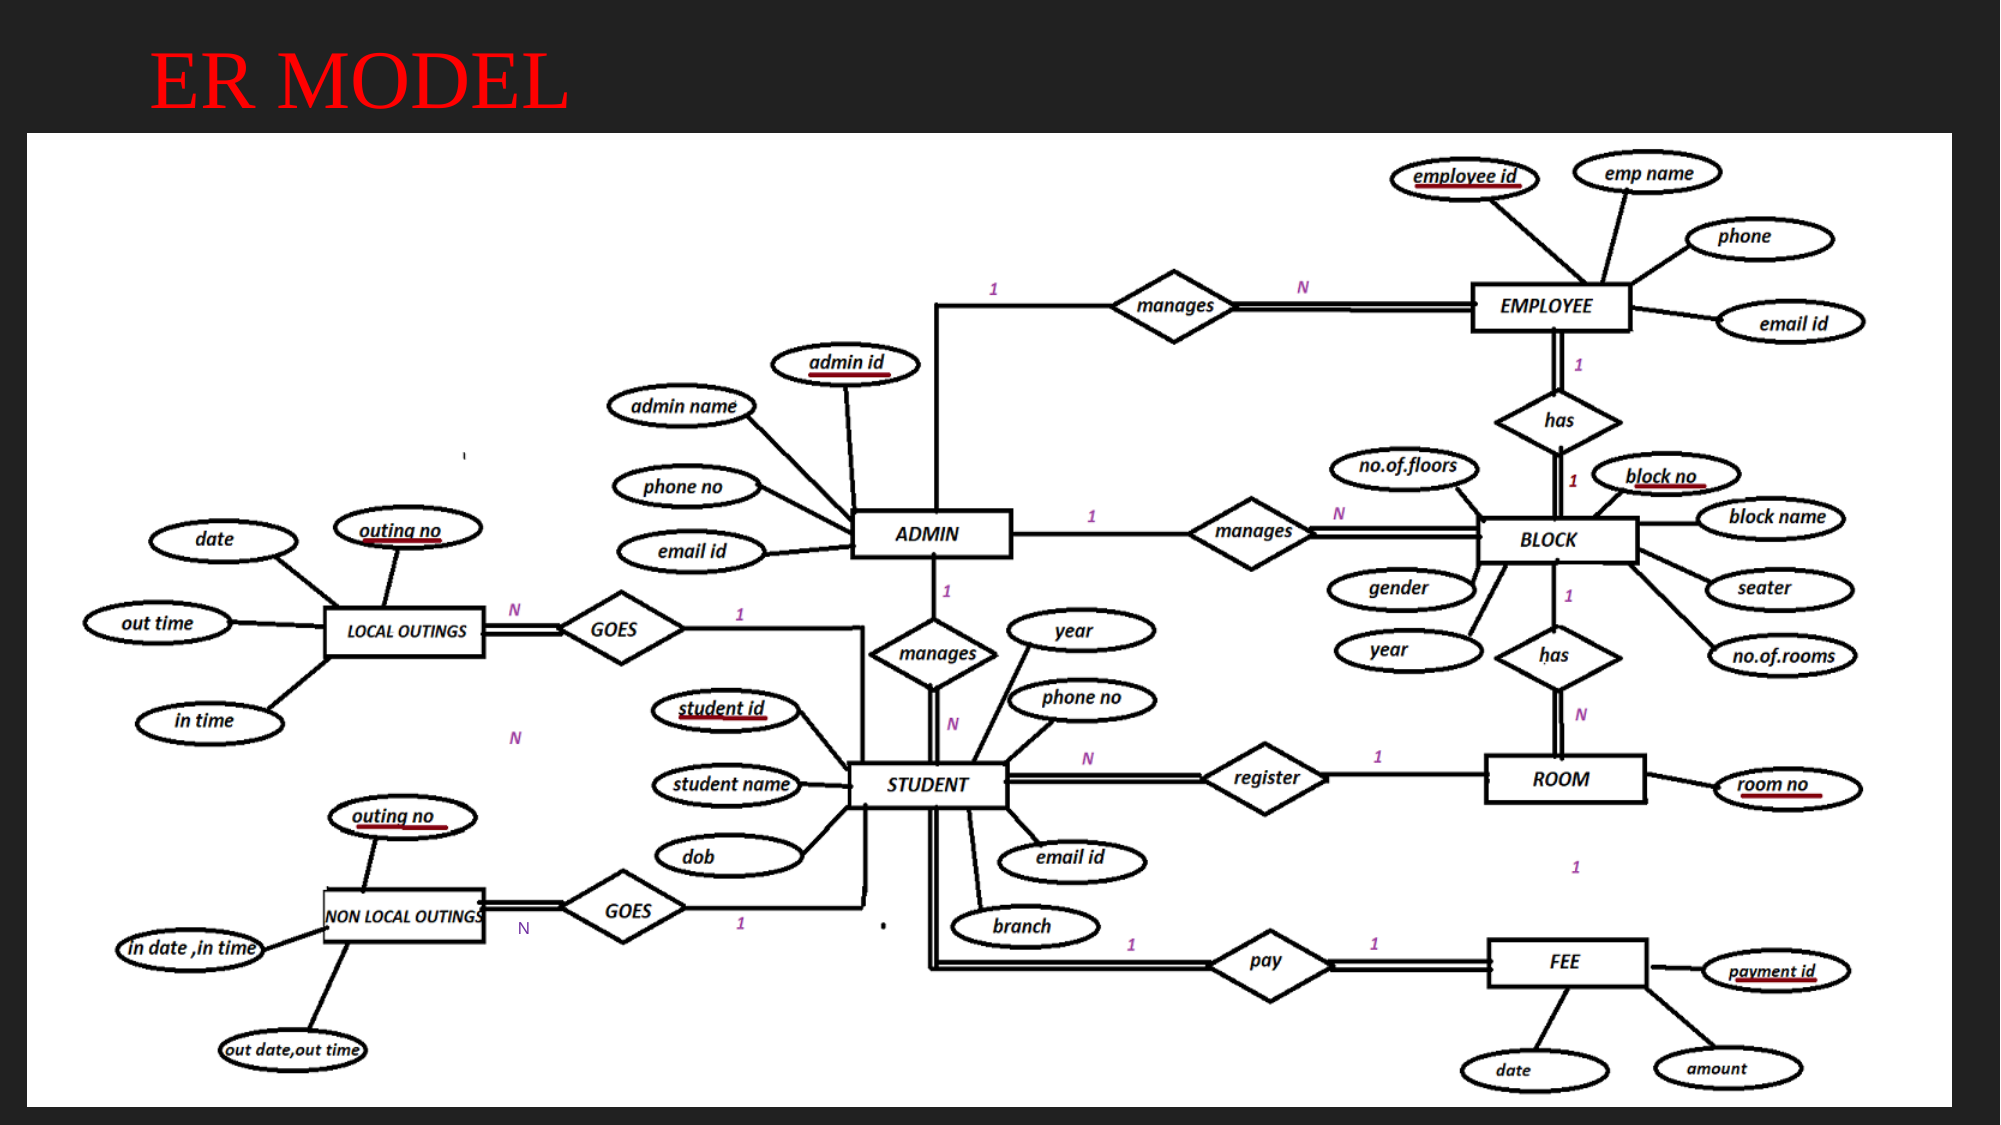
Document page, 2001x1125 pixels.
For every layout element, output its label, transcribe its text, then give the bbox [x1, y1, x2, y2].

text_box ER MODEL [134, 17, 626, 132]
picture [27, 132, 1953, 1108]
